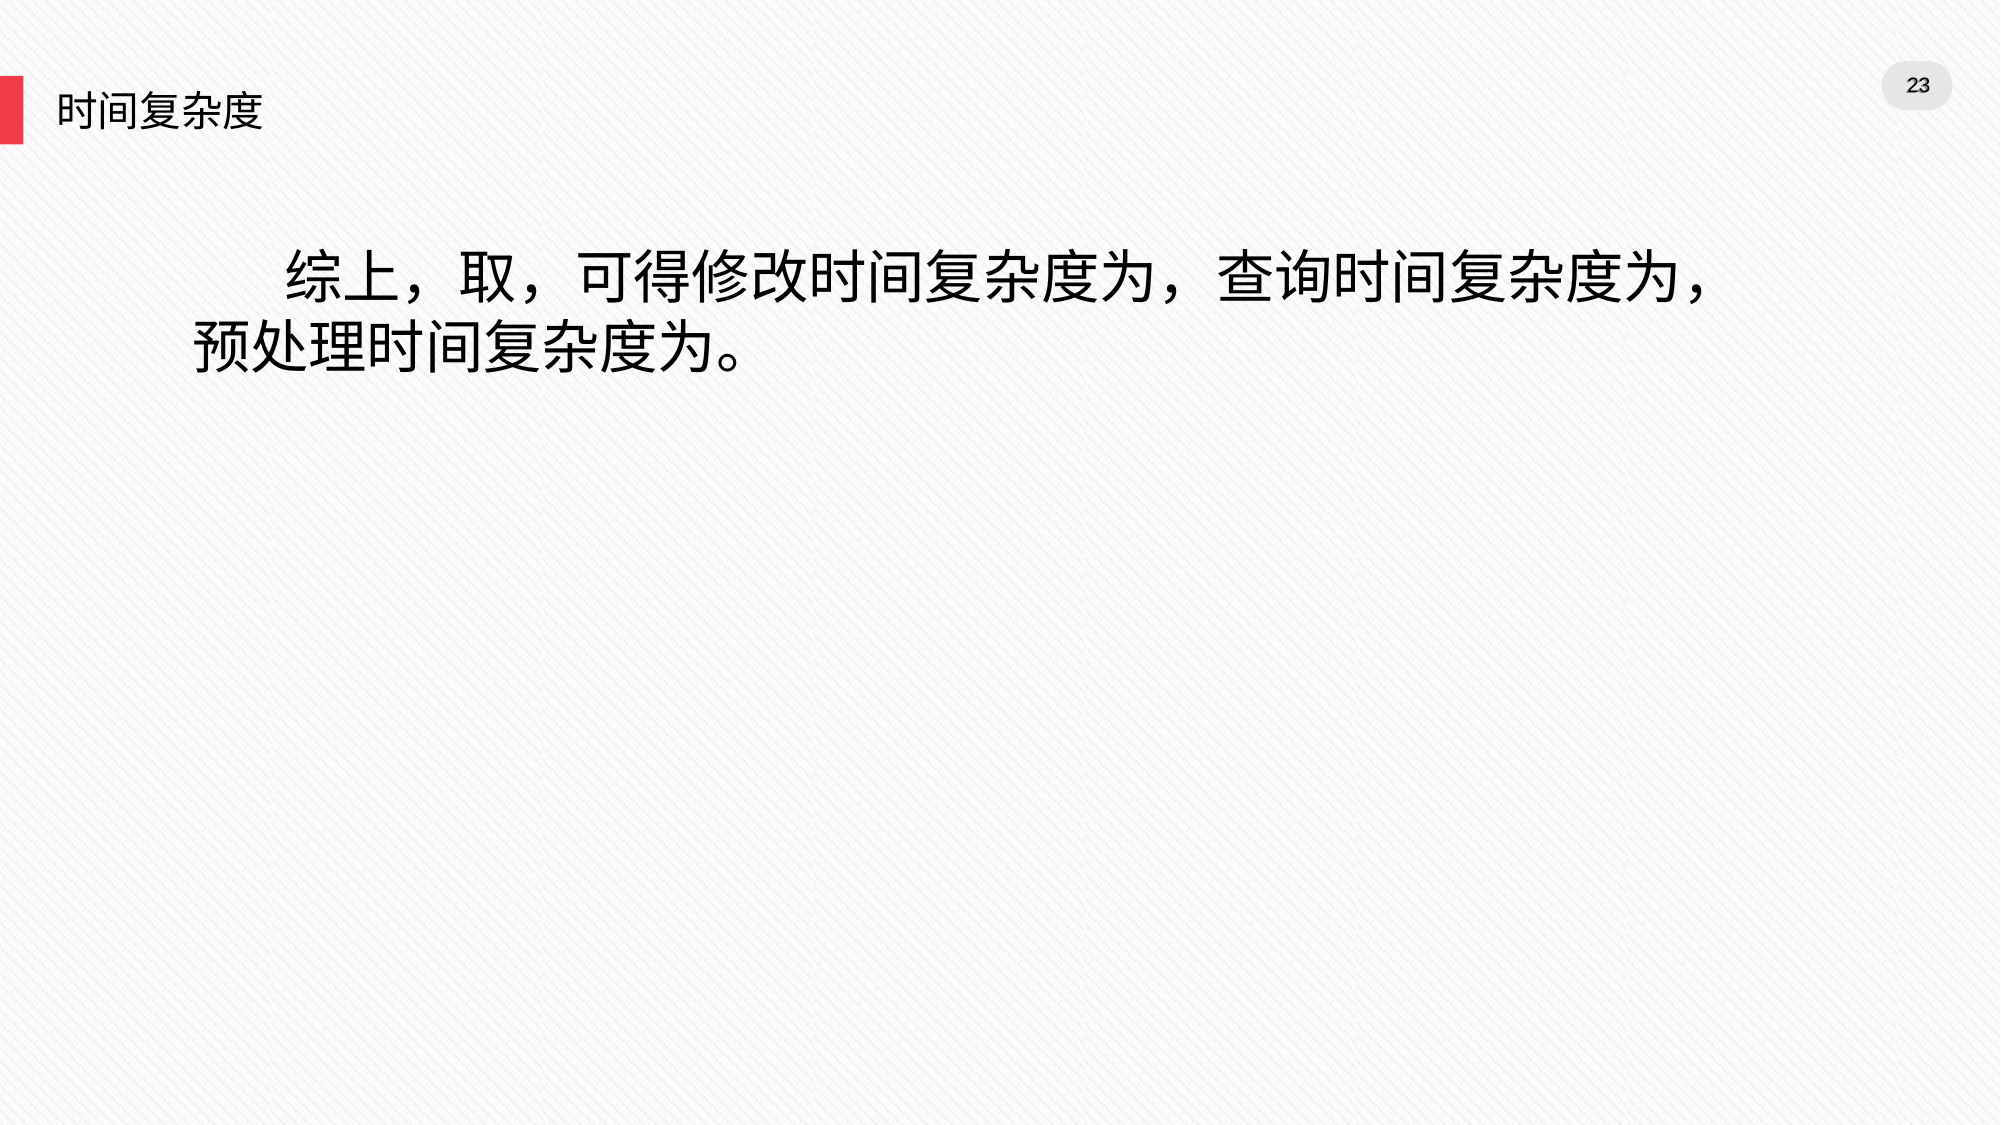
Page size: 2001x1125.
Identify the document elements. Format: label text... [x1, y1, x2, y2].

text_box 时间复杂度 [41, 82, 668, 152]
slide_number 23 [1881, 53, 1953, 118]
text_box 23 [1883, 71, 1955, 103]
text_box [177, 232, 1312, 308]
picture [0, 0, 2001, 1125]
